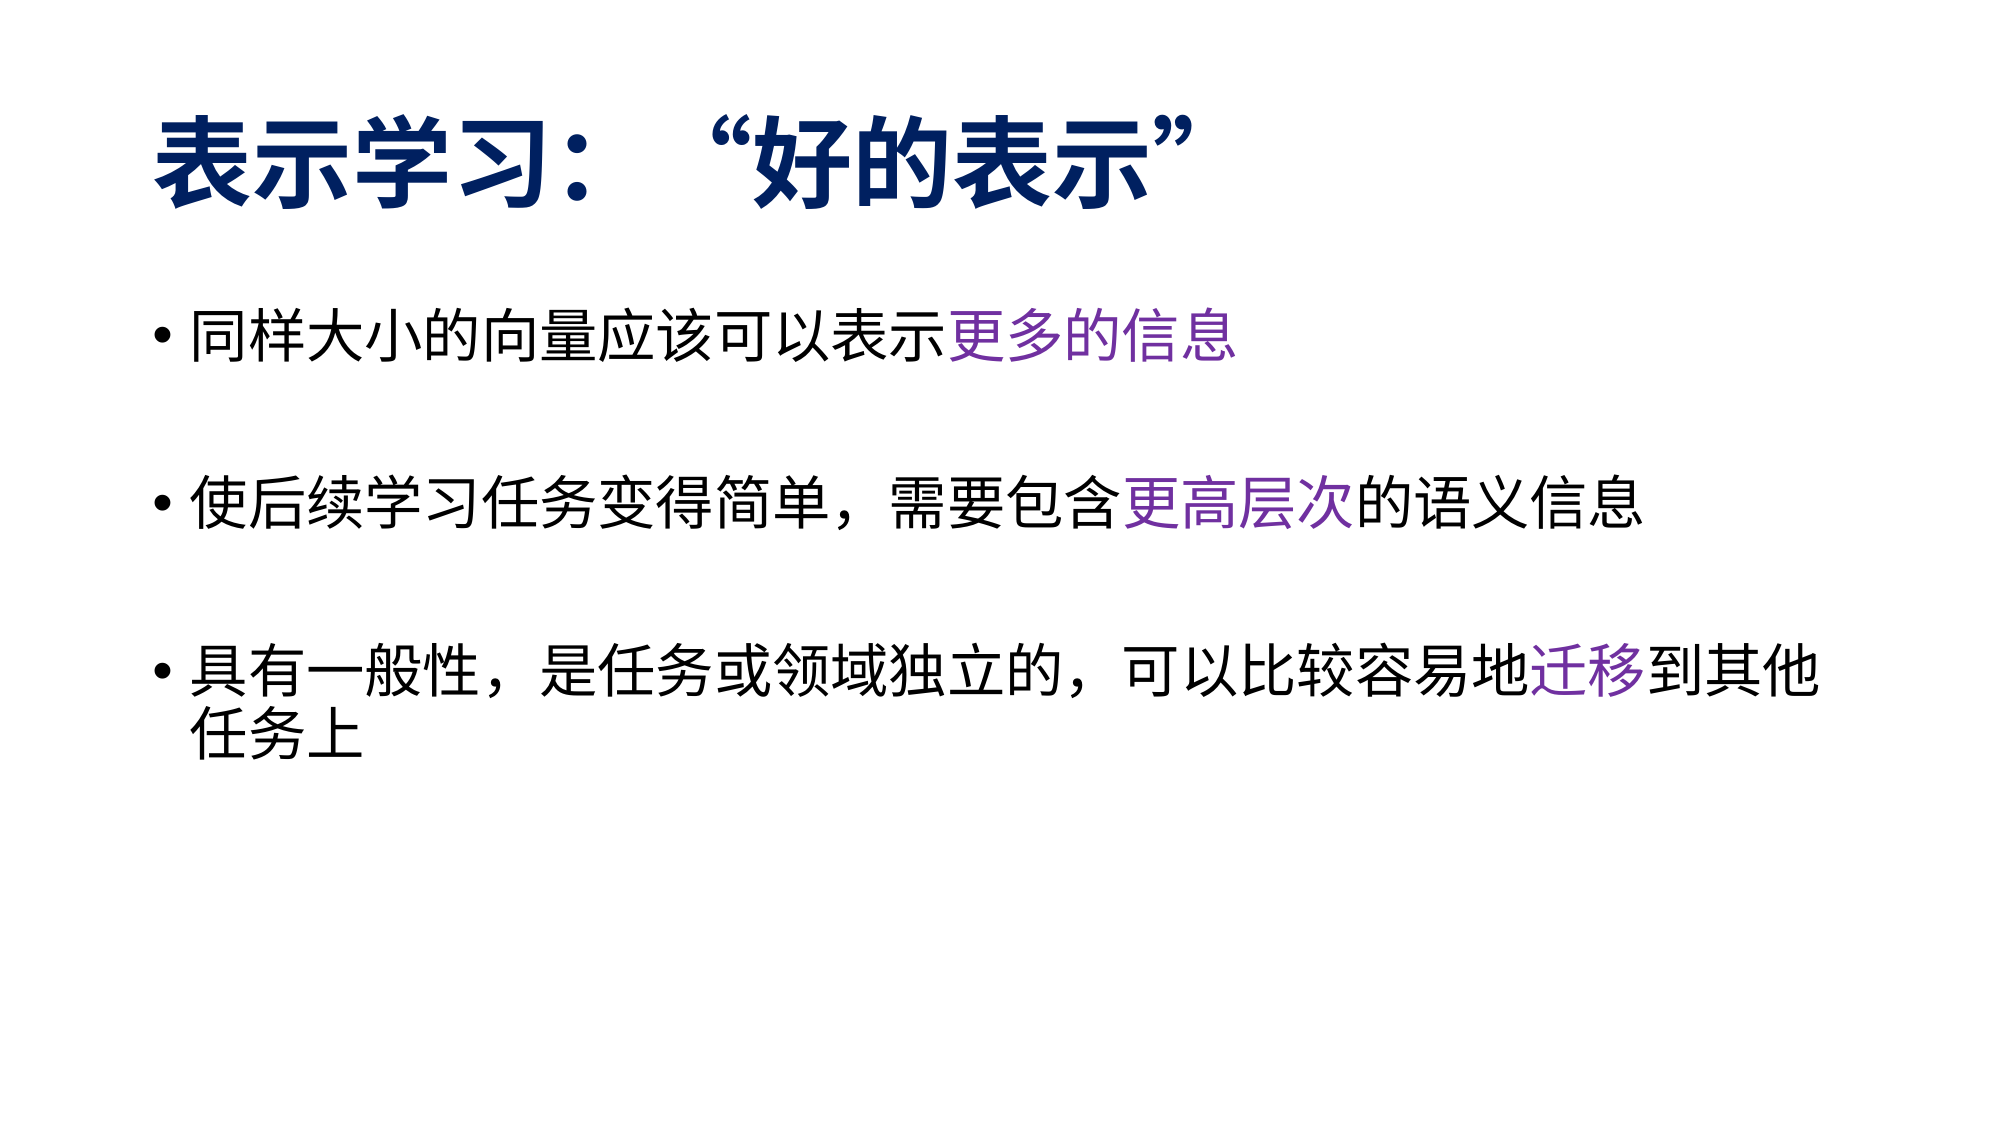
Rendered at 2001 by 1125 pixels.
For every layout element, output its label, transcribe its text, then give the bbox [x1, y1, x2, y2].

list 同样大小的向量应该可以表示更多的信息 使后续学习任务变得简单，需要包含更高层次的语义信息 具有一般性，是任务或领域独立的，可以比较容易地迁移到其他任务上 [137, 299, 1863, 1014]
title 表示学习：“好的表示” [137, 59, 1863, 278]
